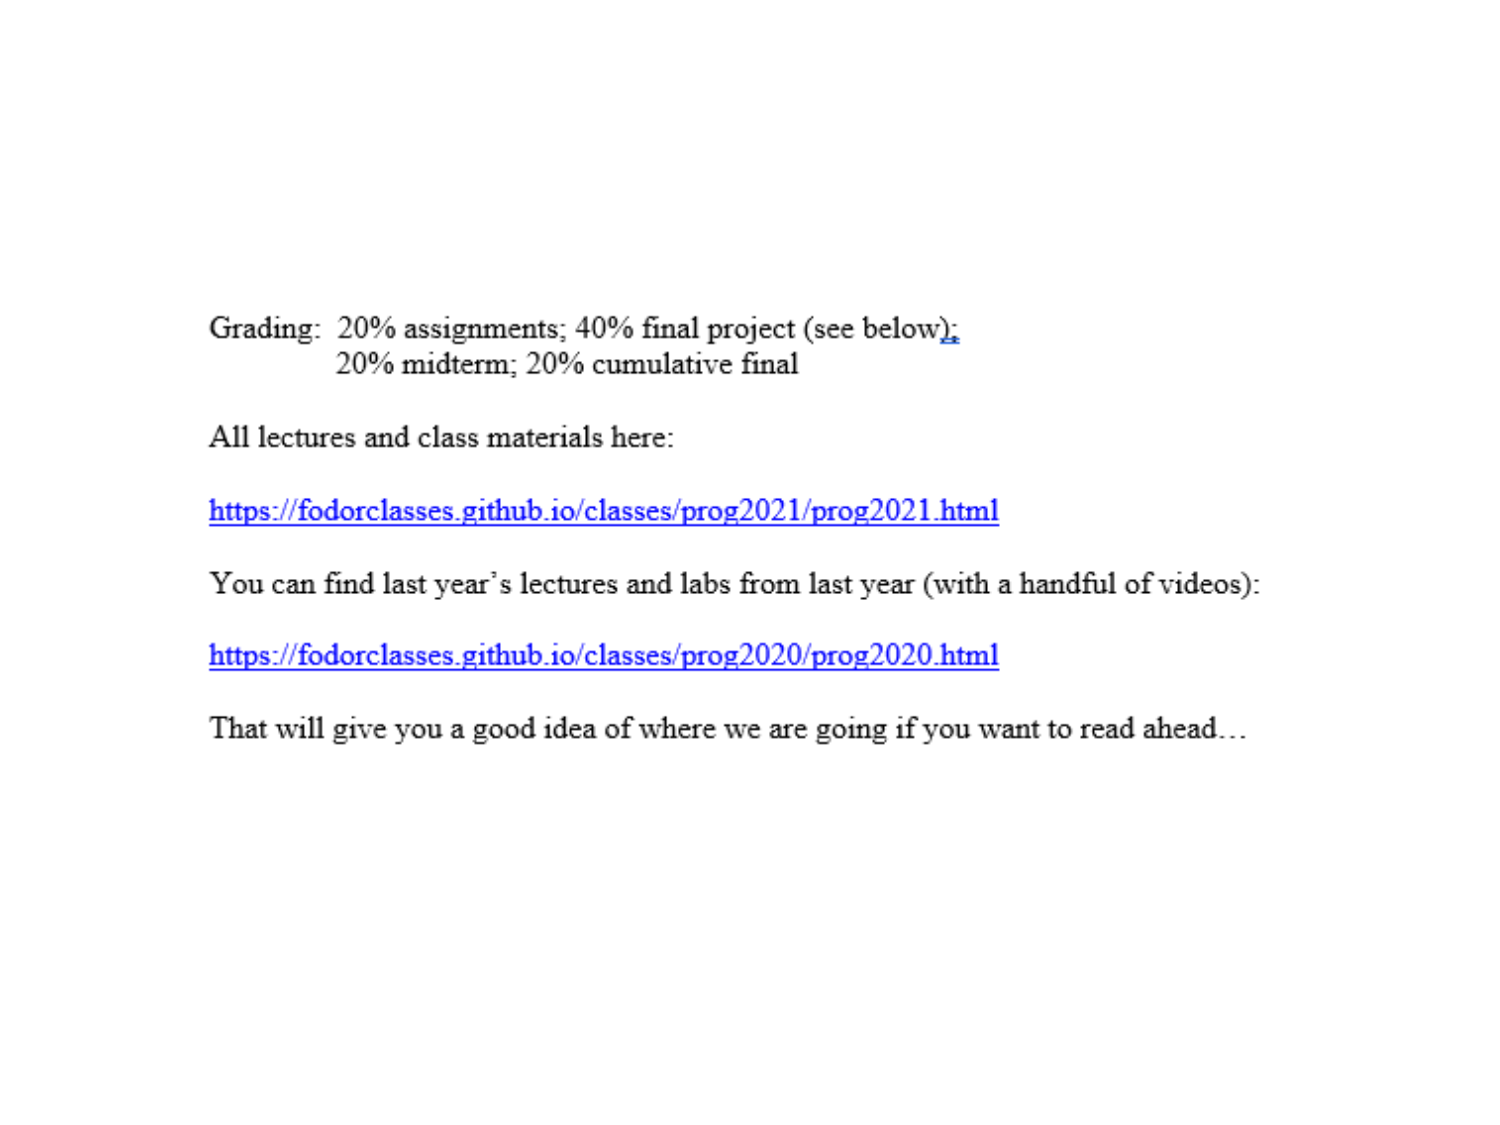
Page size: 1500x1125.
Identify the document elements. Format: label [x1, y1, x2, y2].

picture [174, 287, 1395, 801]
